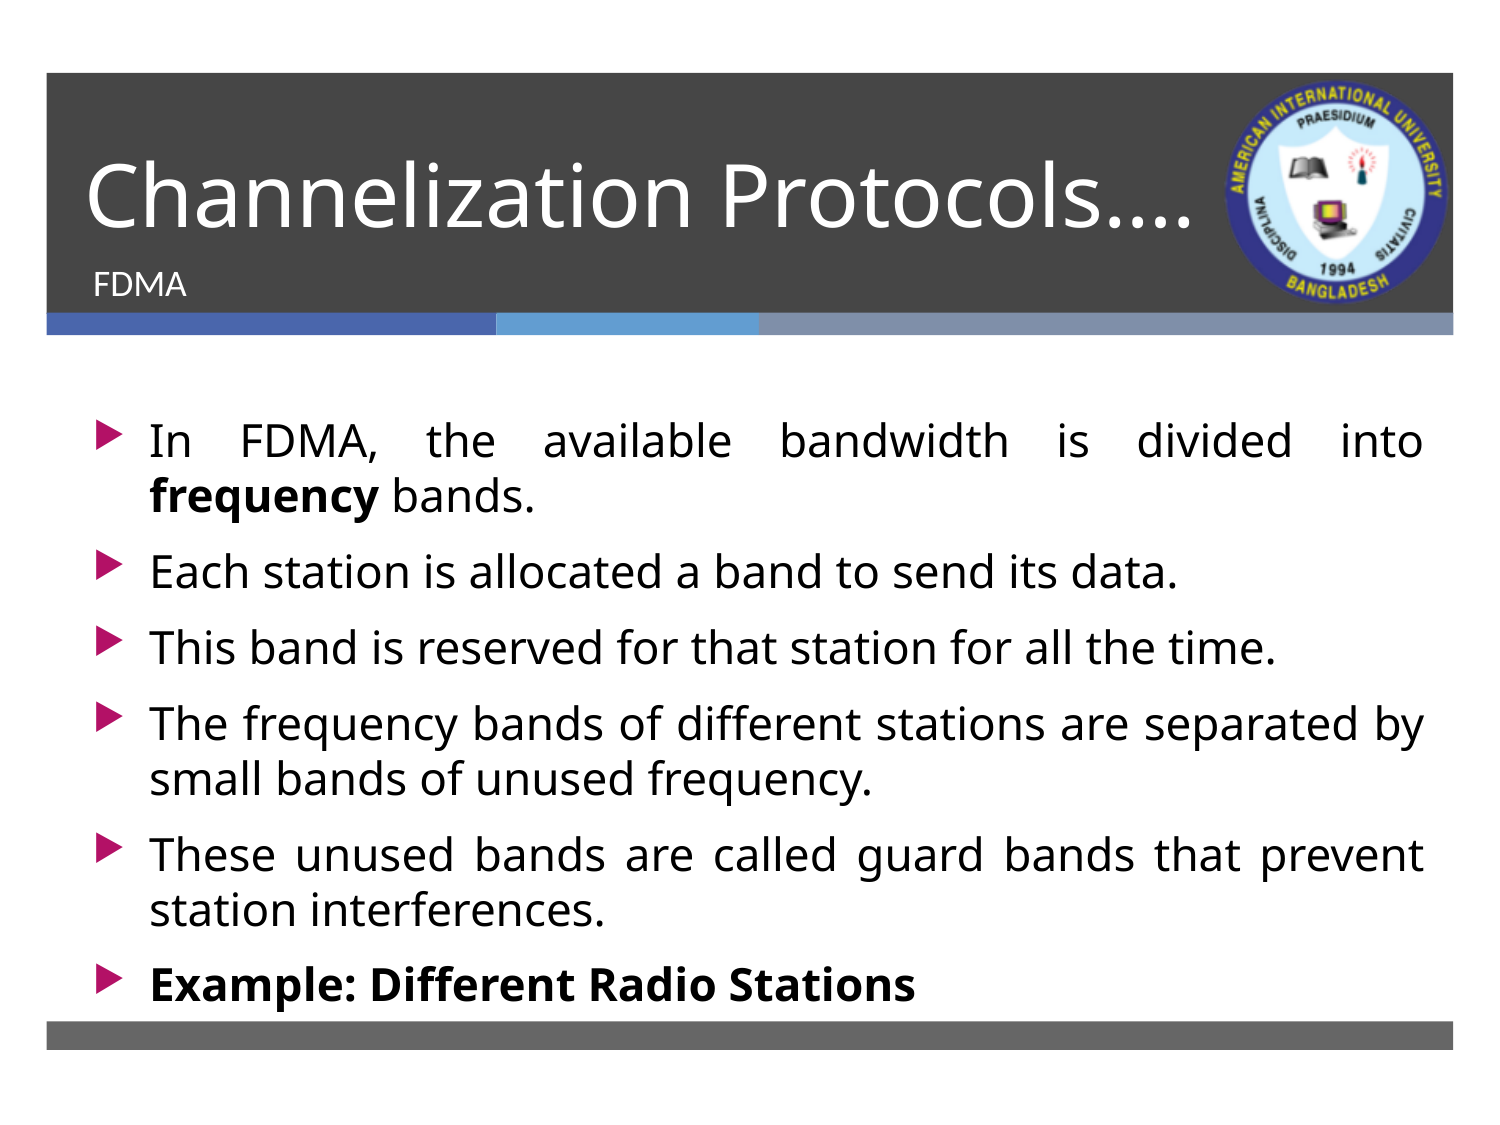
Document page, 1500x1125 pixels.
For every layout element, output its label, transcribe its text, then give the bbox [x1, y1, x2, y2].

subtitle FDMA [78, 251, 1351, 331]
text_box In FDMA, the available bandwidth is divided into frequency bands. Each station is allocated a band to send its data. This band is reserved for that station for all the time. The frequency bands of different stations are separated by small bands of unused frequency. These unused bands are called guard bands that prevent station interferences. Example: Different Radio Stations [78, 404, 1440, 1019]
title Channelization Protocols…. [69, 73, 1351, 253]
picture [1351, 75, 1454, 310]
